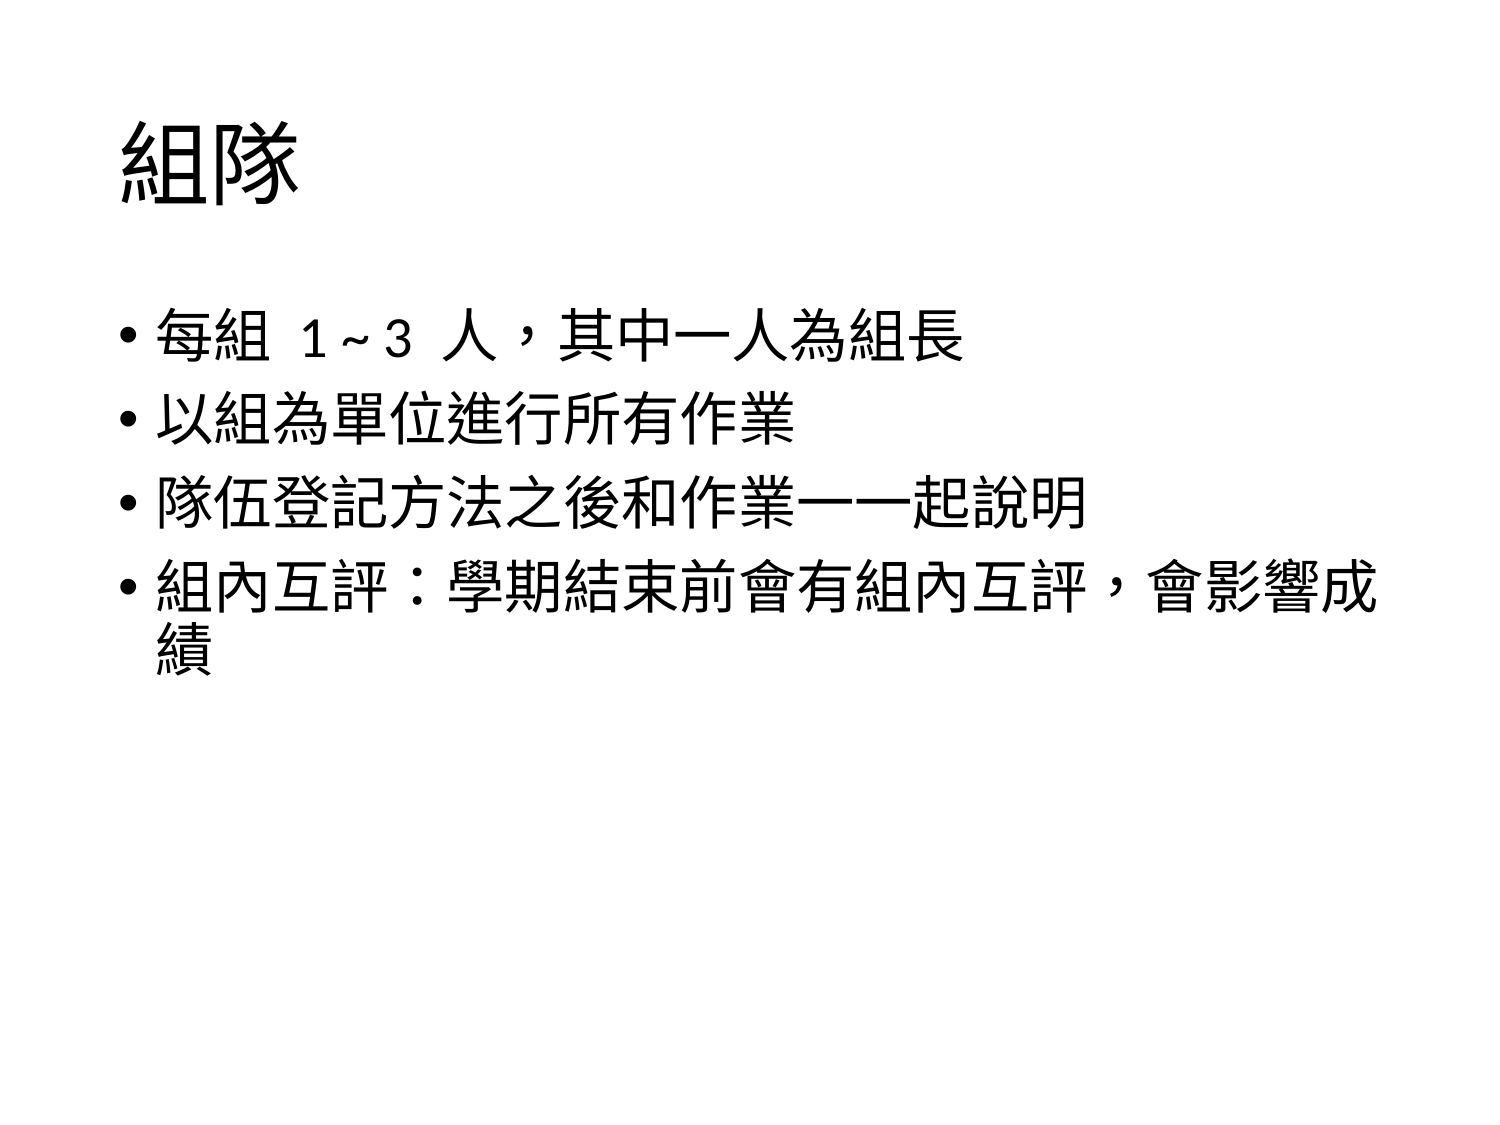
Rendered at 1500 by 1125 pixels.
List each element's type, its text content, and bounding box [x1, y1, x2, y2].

list 每組 1 ~ 3 人，其中一人為組長 以組為單位進行所有作業 隊伍登記方法之後和作業一一起說明 組內互評：學期結束前會有組內互評，會影響成績 [103, 299, 1397, 1125]
title 組隊 [103, 59, 1397, 278]
